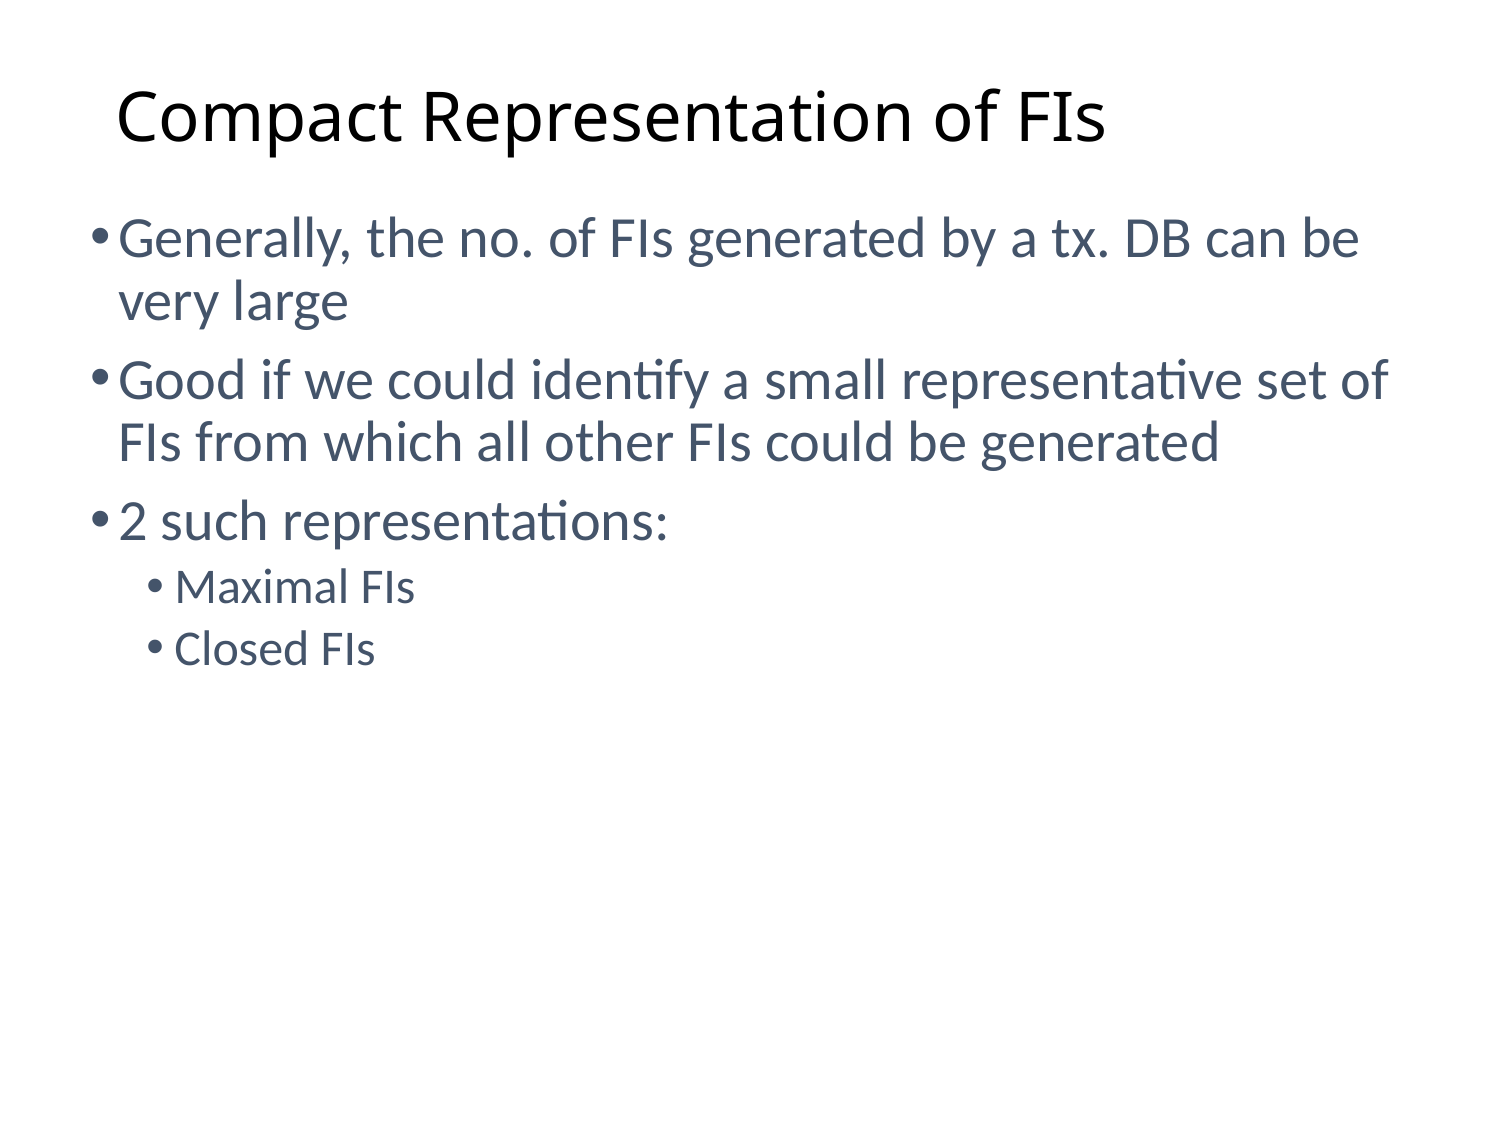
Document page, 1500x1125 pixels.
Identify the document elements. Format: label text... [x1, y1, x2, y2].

title Compact Representation of FIs [100, 37, 1438, 200]
list Generally, the no. of FIs generated by a tx. DB can be very large Good if we could identify a small representative set of FIs from which all other FIs could be generated 2 such representations: Maximal FIs Closed FIs [75, 200, 1438, 1000]
